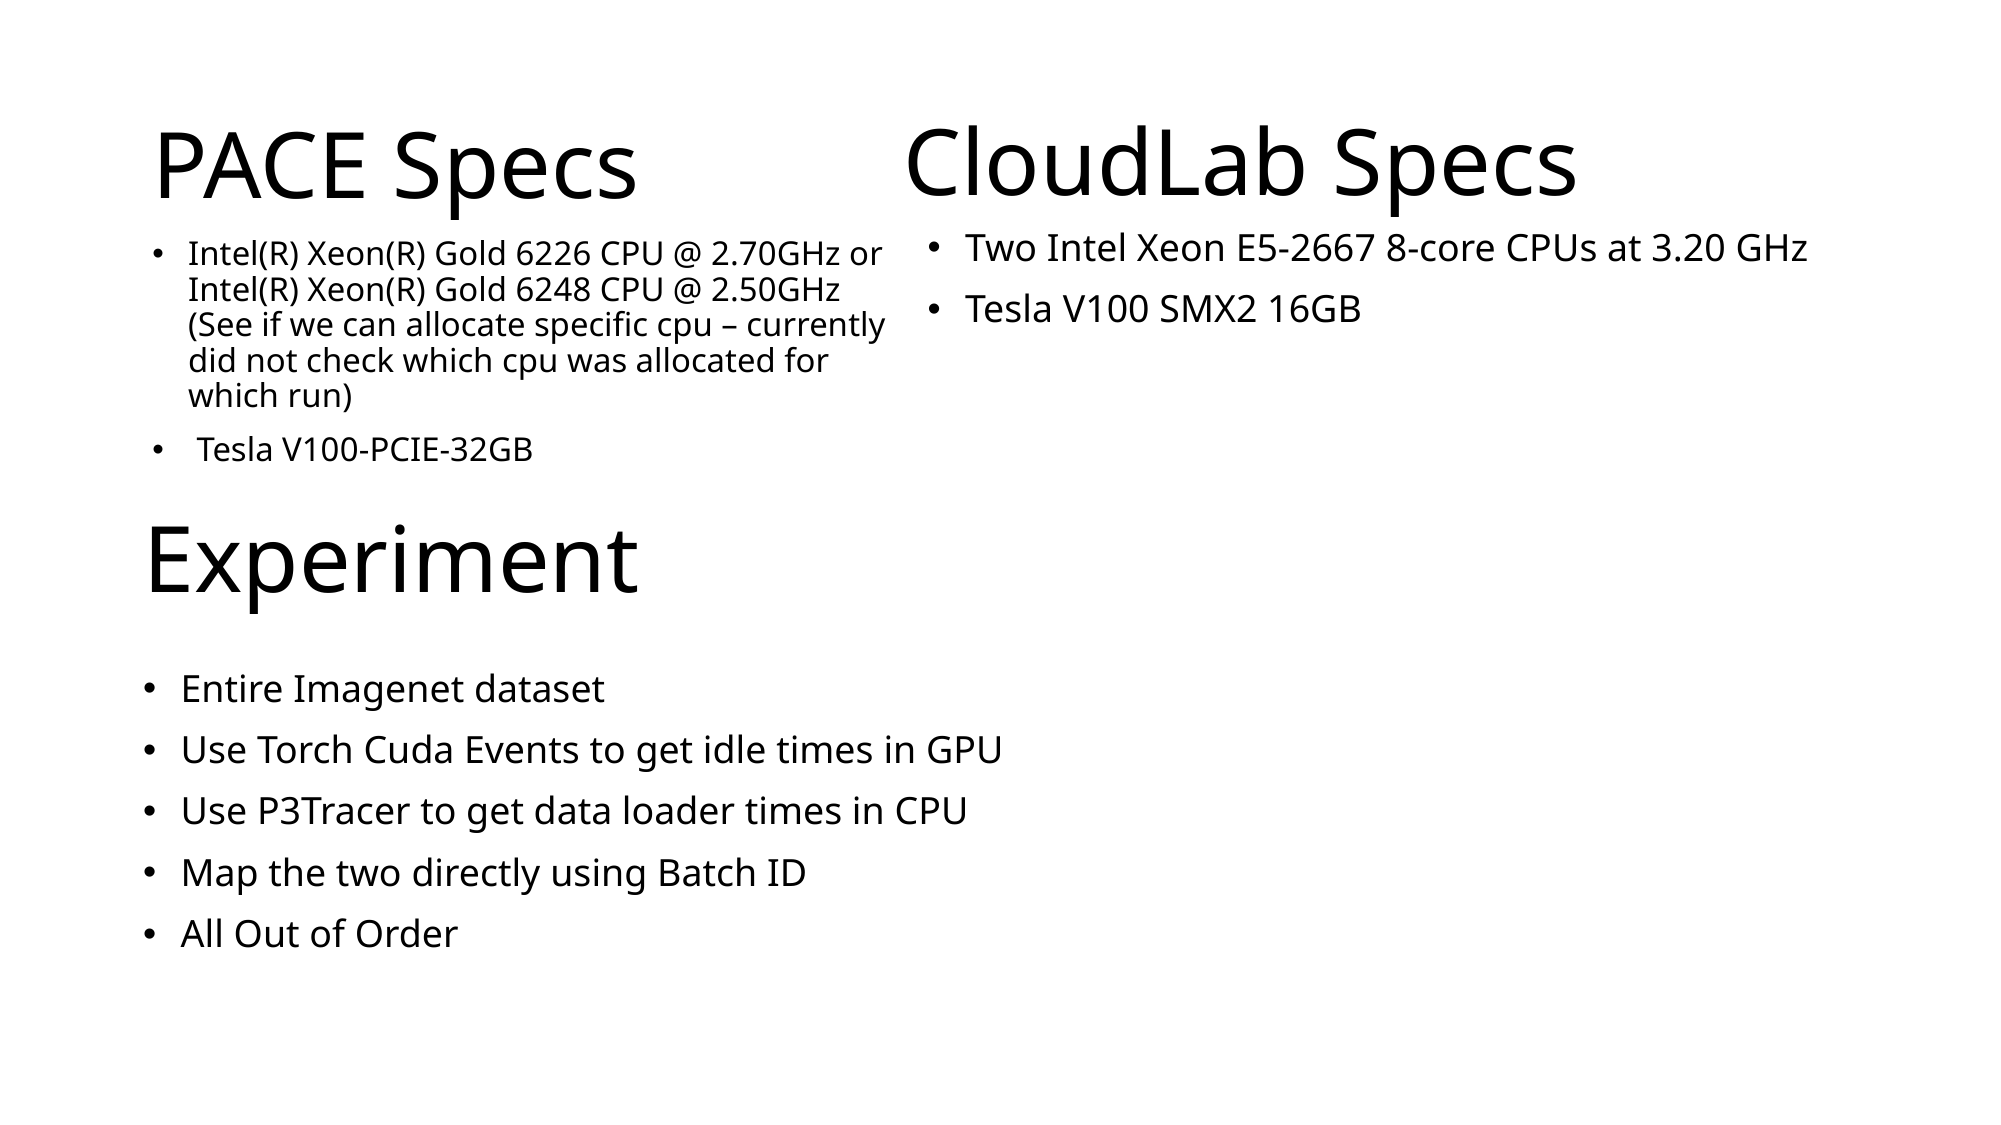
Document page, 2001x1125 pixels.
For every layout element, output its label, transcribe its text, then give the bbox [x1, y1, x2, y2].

title PACE Specs [137, 59, 769, 229]
text_box Entire Imagenet dataset Use Torch Cuda Events to get idle times in GPU Use P3Tracer to get data loader times in CPU Map the two directly using Batch ID All Out of Order [128, 662, 1124, 1027]
text_box Two Intel Xeon E5-2667 8-core CPUs at 3.20 GHz Tesla V100 SMX2 16GB [912, 221, 1908, 439]
text_box CloudLab Specs [888, 57, 1800, 275]
text_box Experiment [128, 453, 759, 662]
list Intel(R) Xeon(R) Gold 6226 CPU @ 2.70GHz or Intel(R) Xeon(R) Gold 6248 CPU @ 2.50GHz (See if we can allocate specific cpu – currently did not check which cpu was allocated for which run) Tesla V100-PCIE-32GB [137, 229, 927, 479]
